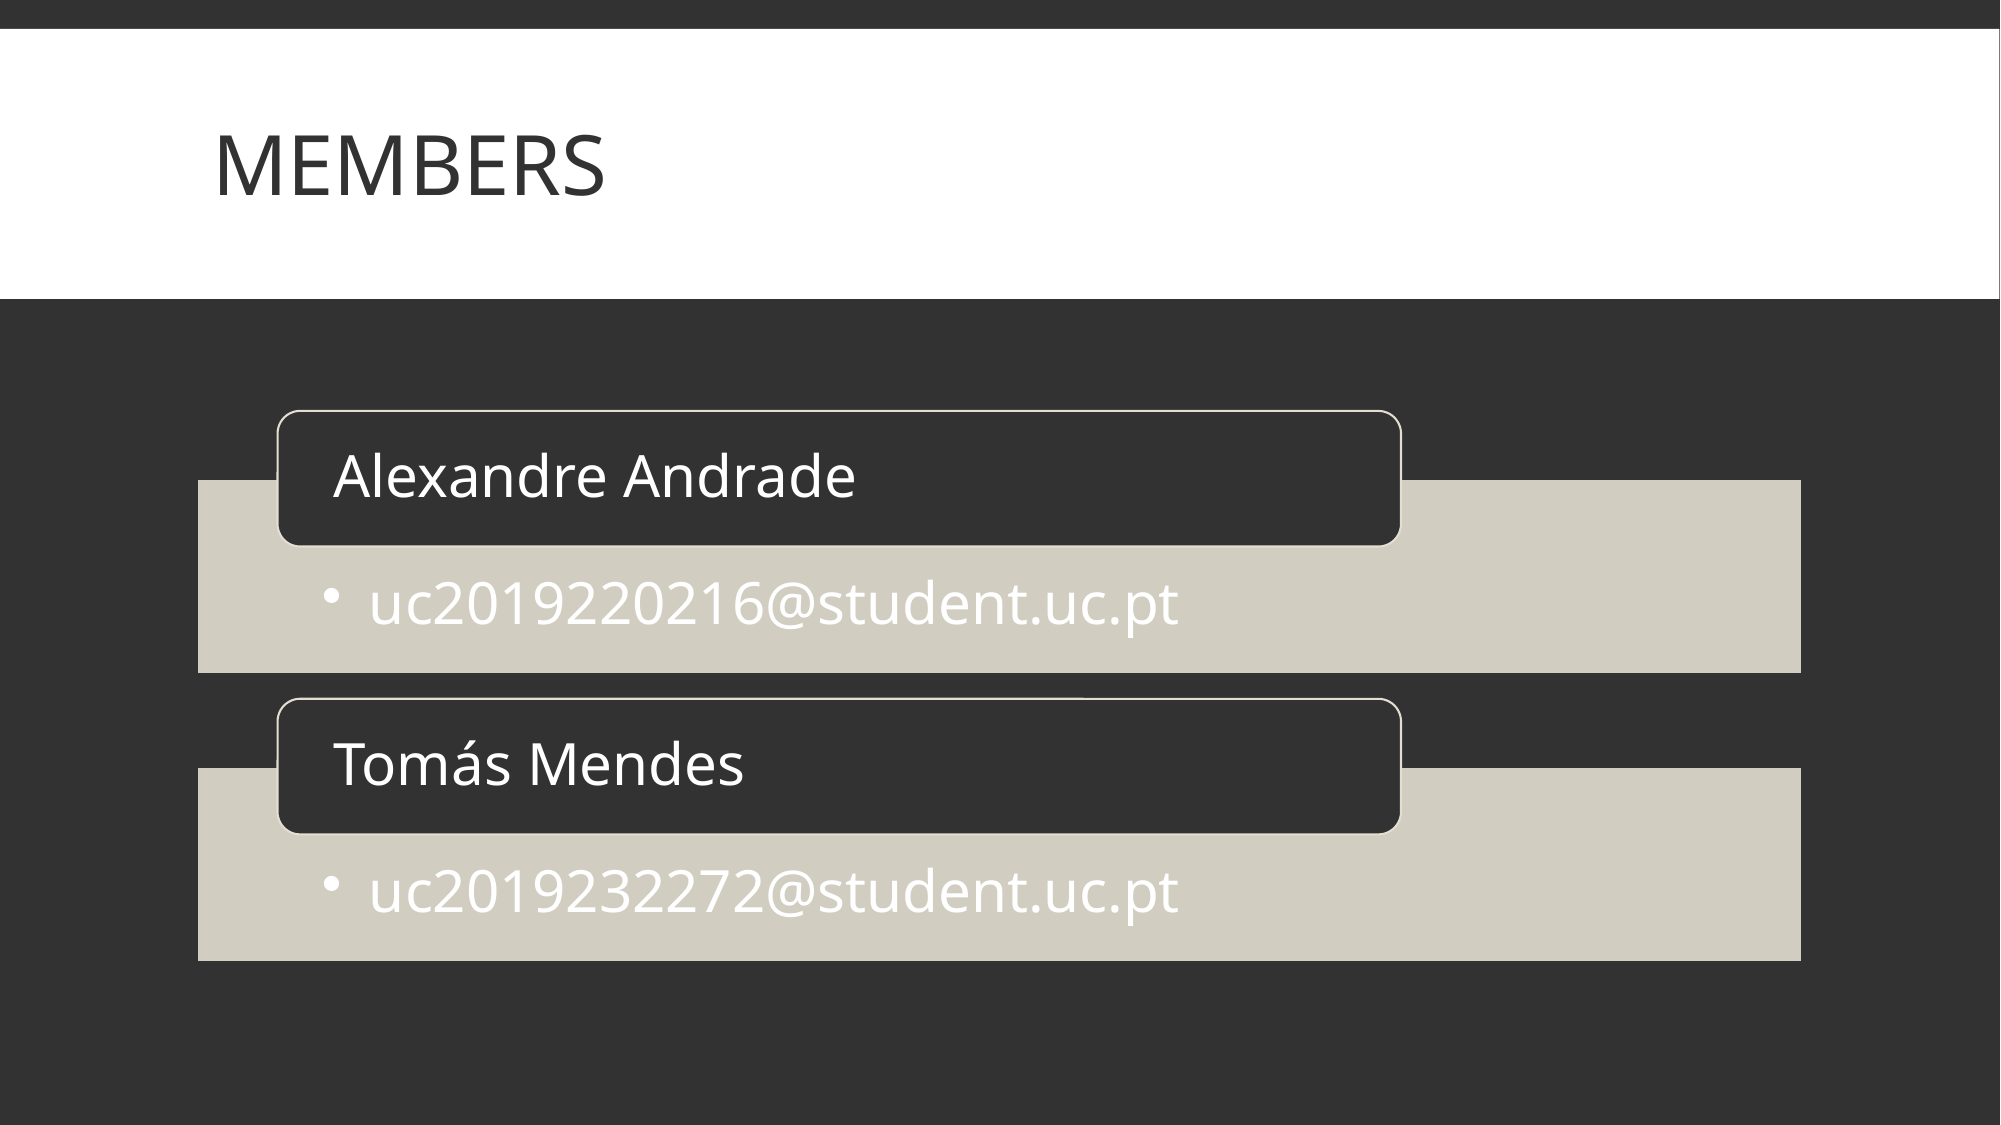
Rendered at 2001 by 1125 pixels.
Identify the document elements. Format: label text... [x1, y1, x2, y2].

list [197, 405, 1803, 967]
title members [197, 46, 1803, 295]
